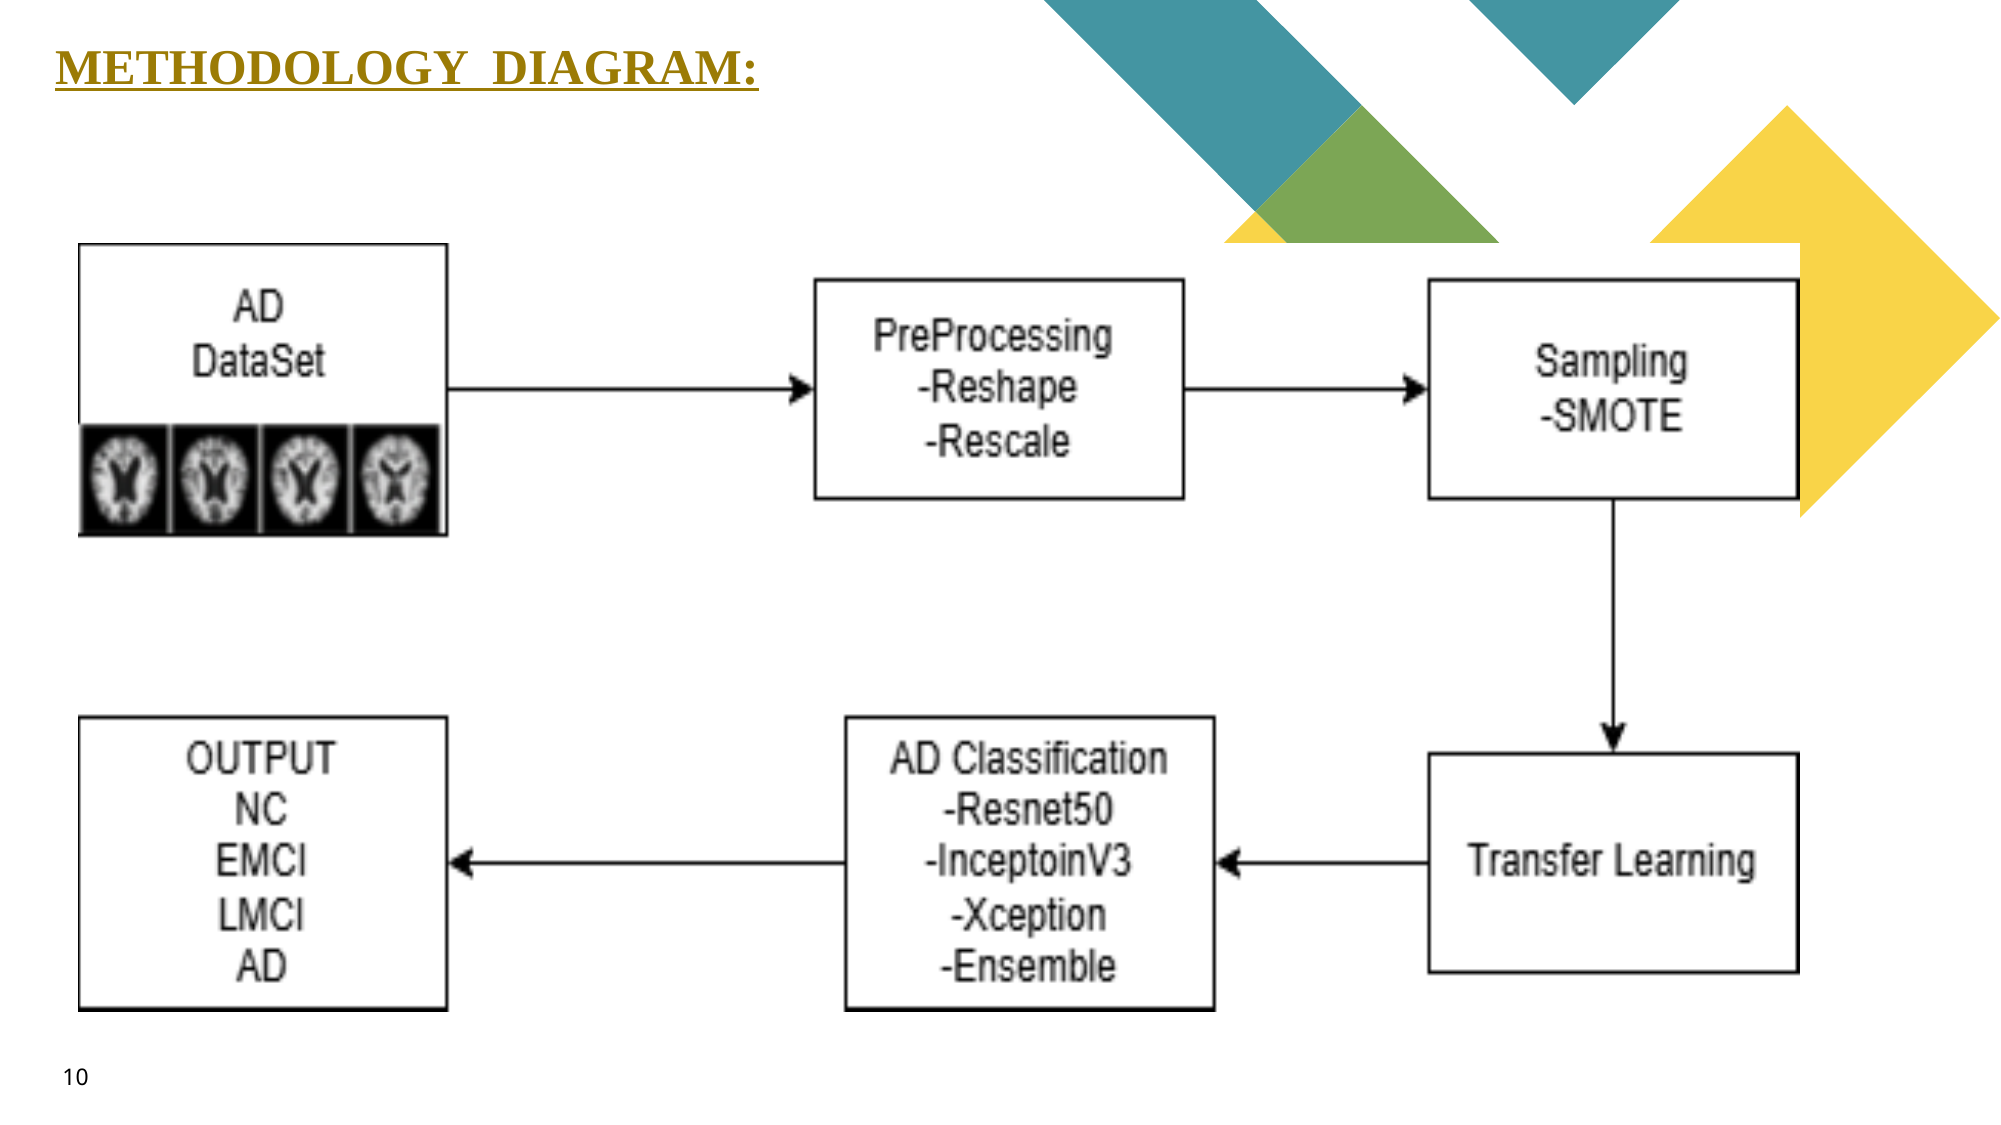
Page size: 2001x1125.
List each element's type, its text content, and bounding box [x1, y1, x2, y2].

slide_number 10 [62, 1062, 149, 1104]
picture [78, 243, 1801, 1012]
text_box METHODOLOGY DIAGRAM: [40, 27, 892, 103]
